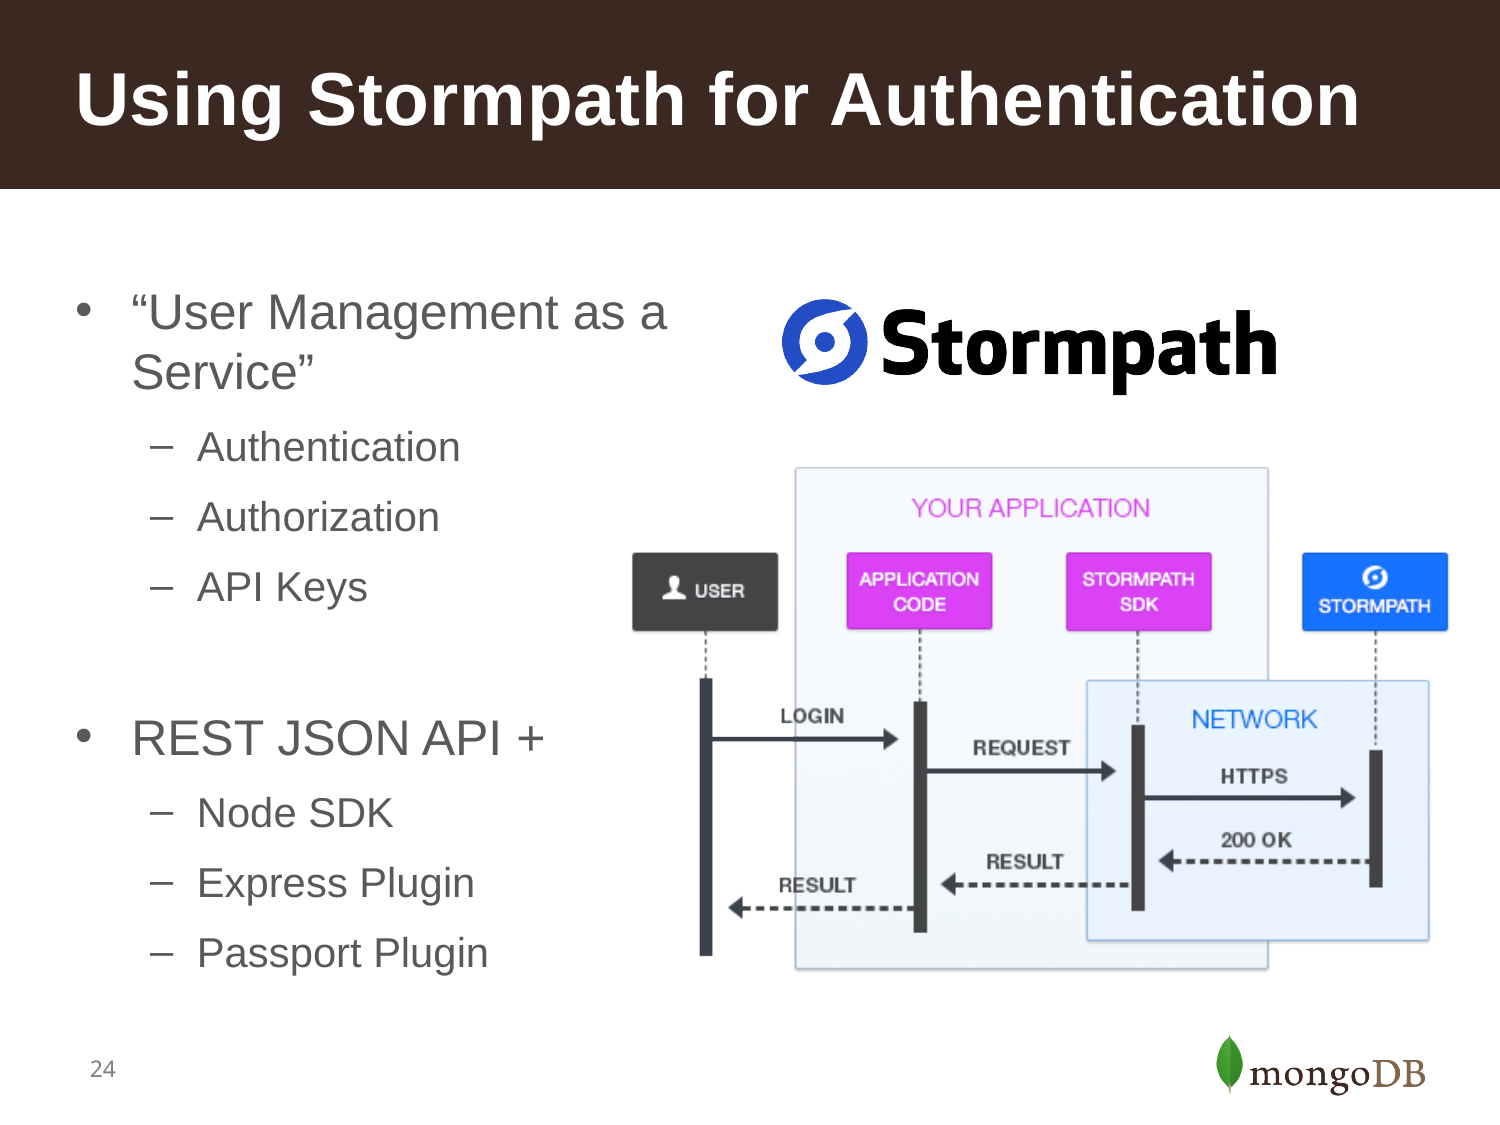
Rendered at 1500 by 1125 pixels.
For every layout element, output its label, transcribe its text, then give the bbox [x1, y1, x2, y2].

picture [1216, 1035, 1425, 1096]
picture [762, 279, 1298, 406]
text_box “User Management as a Service” Authentication Authorization API Keys REST JSON API + Node SDK Express Plugin Passport Plugin [74, 279, 703, 977]
title Using Stormpath for Authentication [75, 1, 1425, 189]
picture [631, 441, 1450, 975]
